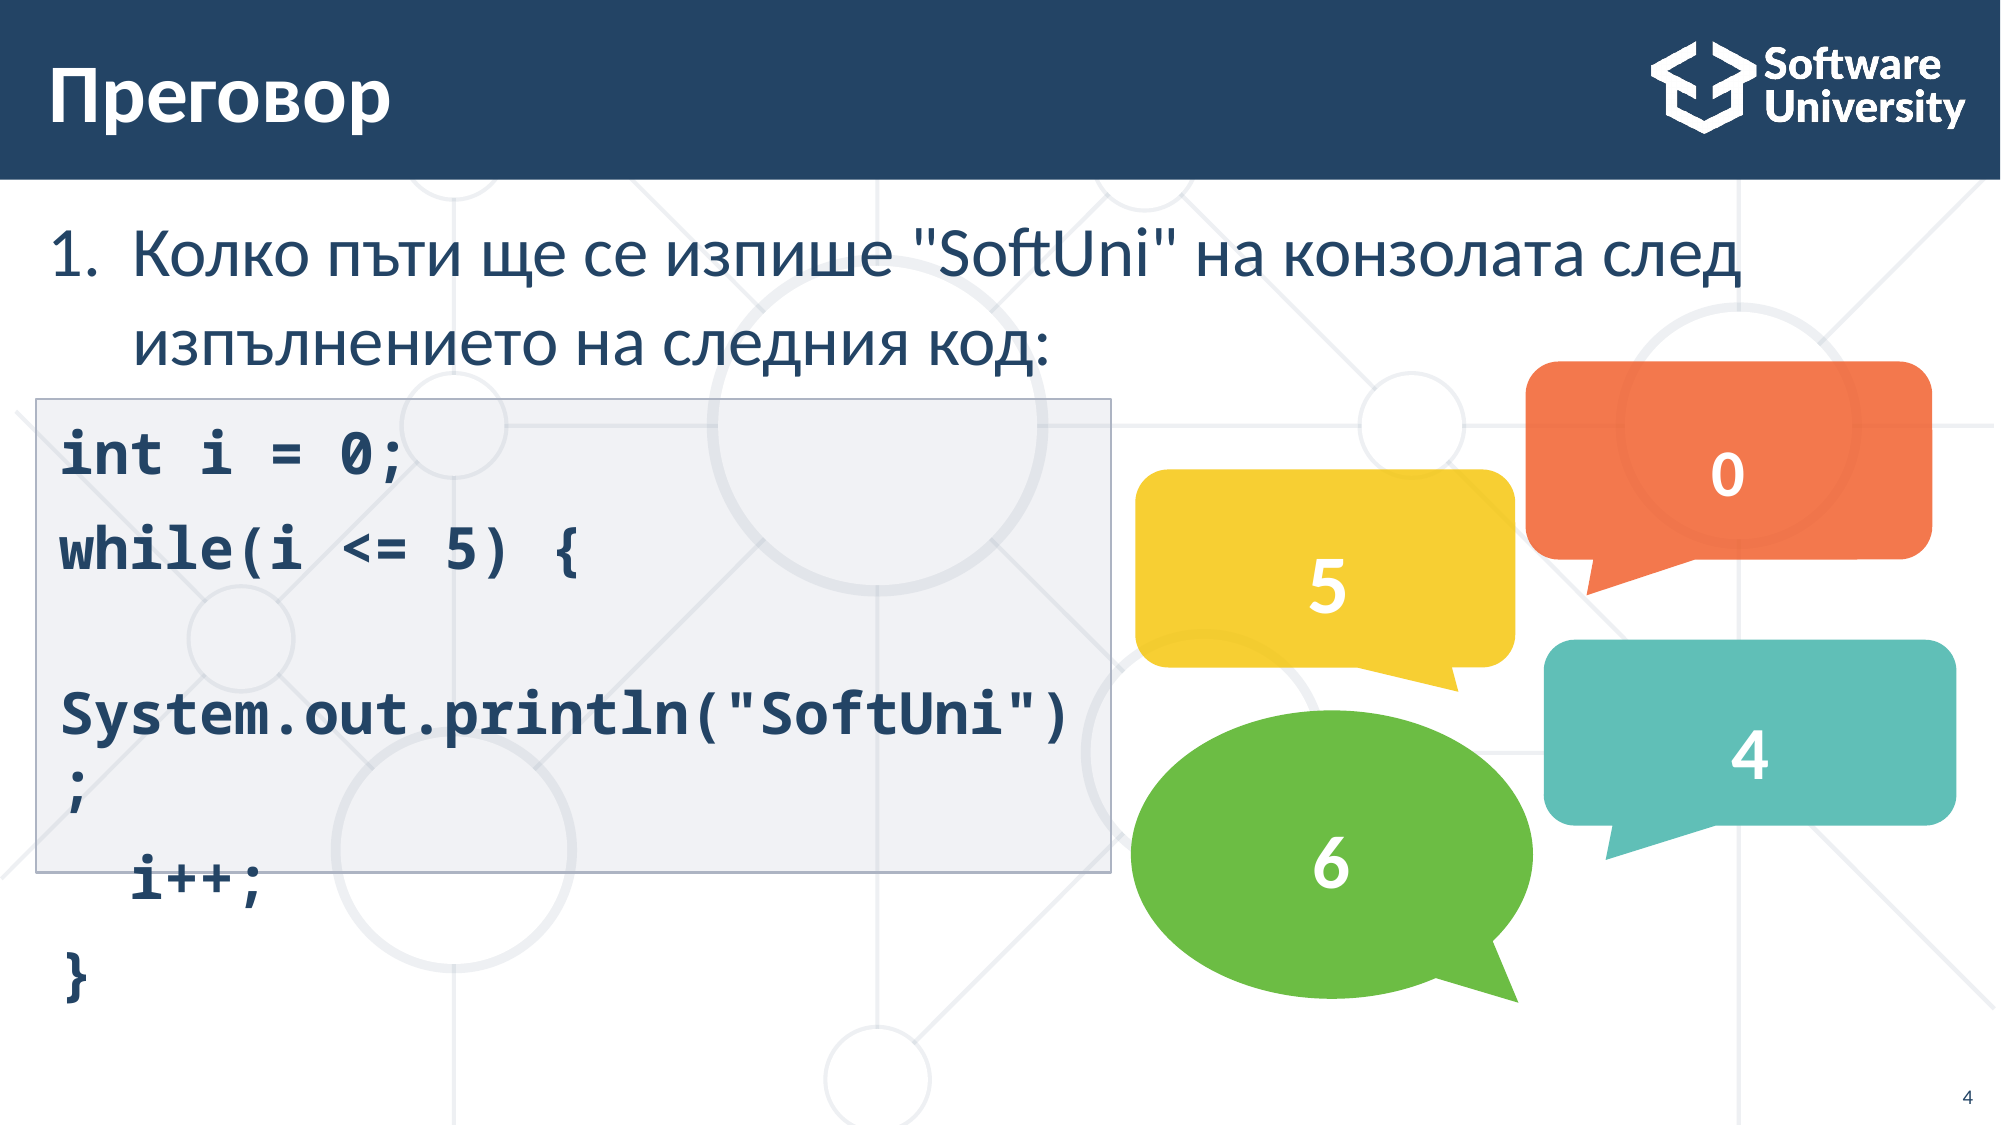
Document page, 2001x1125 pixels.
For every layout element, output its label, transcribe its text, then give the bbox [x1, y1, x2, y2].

list Колко пъти ще се изпише "SoftUni" на конзолата след изпълнението на следния код: [30, 195, 1968, 1046]
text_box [1135, 469, 1517, 668]
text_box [1543, 639, 1957, 826]
picture [1651, 41, 1966, 134]
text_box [1521, 361, 1935, 560]
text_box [1071, 710, 1534, 1000]
title Преговор [31, 16, 1625, 162]
text_box 4 [1927, 1067, 1989, 1117]
list int i = 0; while(i <= 5) { System.out.println("SoftUni"); i++; } [35, 398, 1112, 874]
